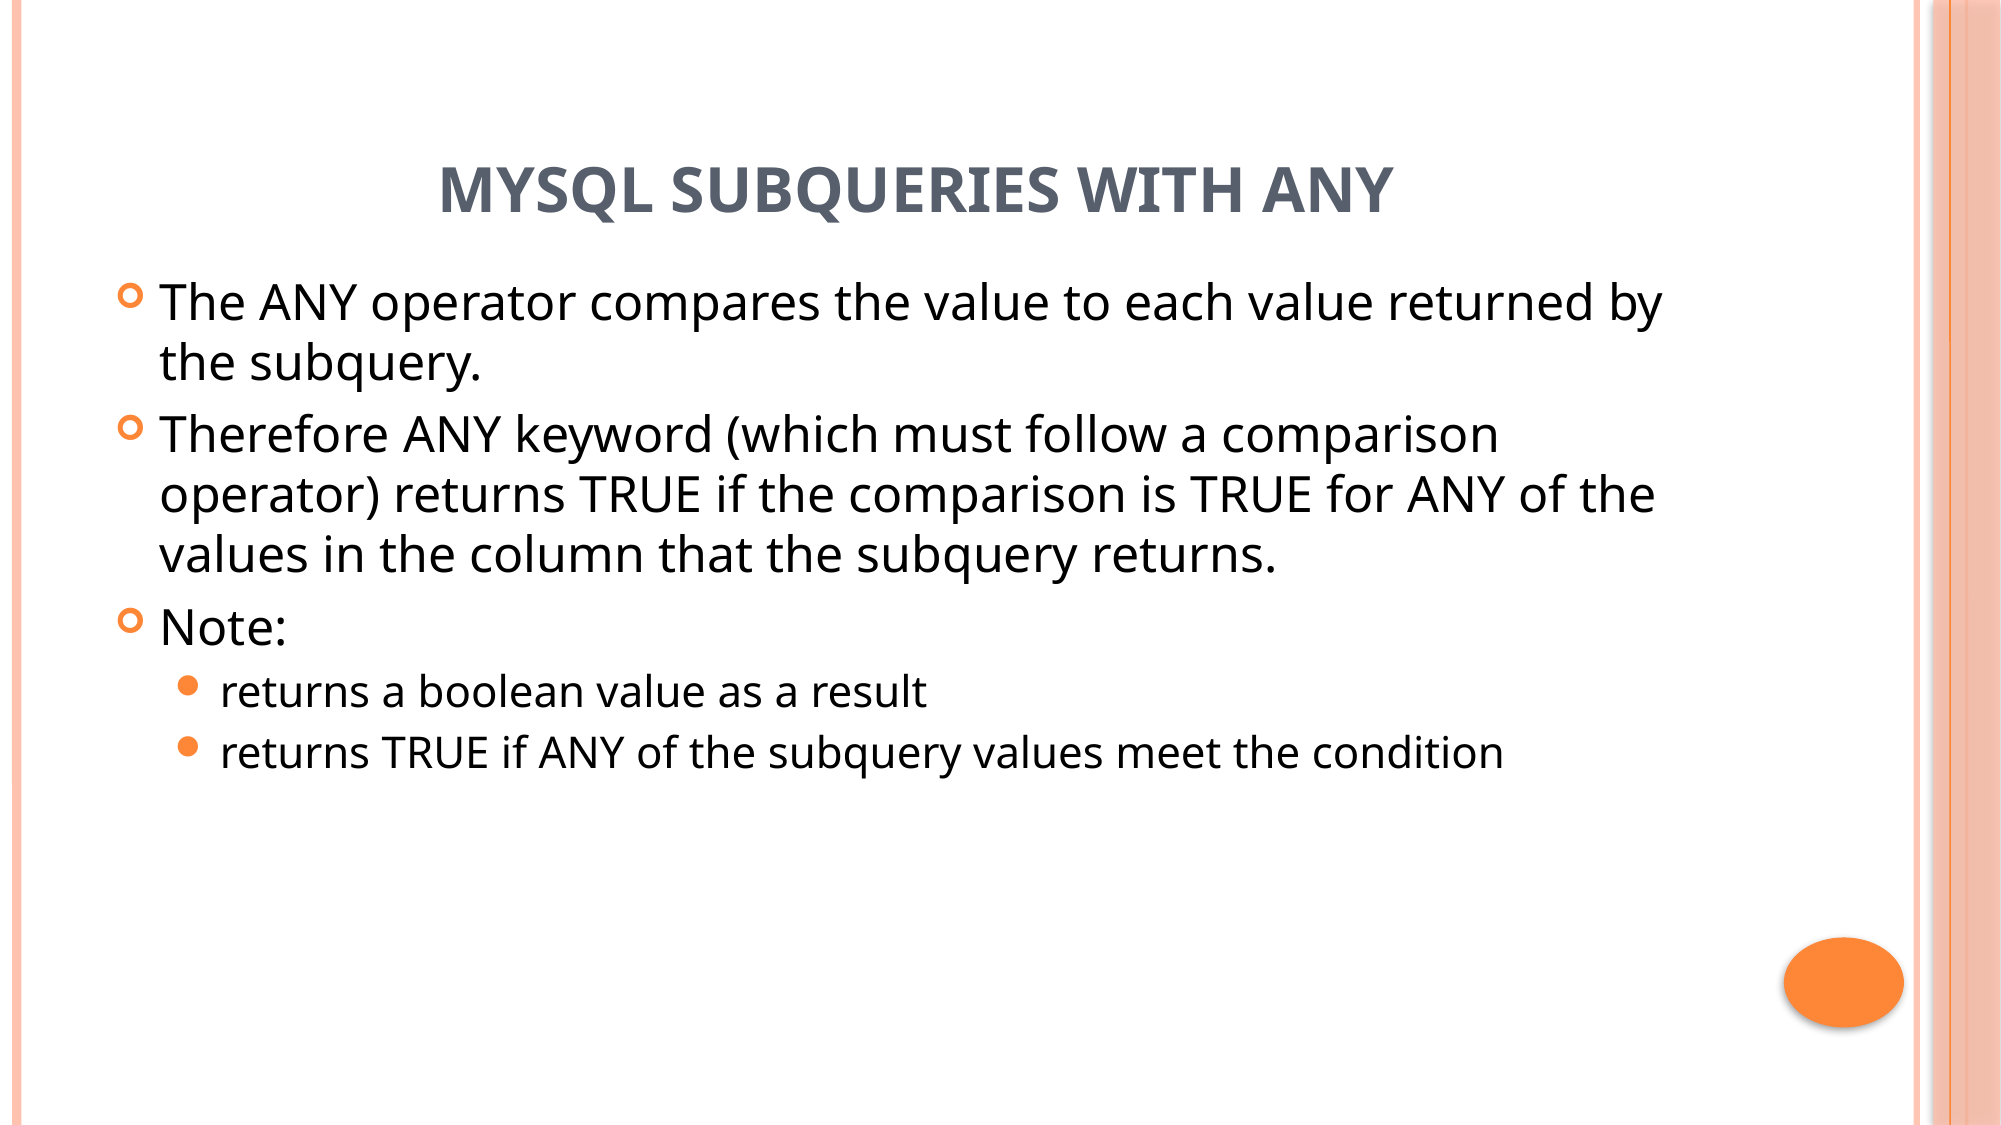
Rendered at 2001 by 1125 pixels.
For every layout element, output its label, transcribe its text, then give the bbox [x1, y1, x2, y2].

title MySQL Subqueries with ANY [99, 45, 1734, 233]
list The ANY operator compares the value to each value returned by the subquery. Therefore ANY keyword (which must follow a comparison operator) returns TRUE if the comparison is TRUE for ANY of the values in the column that the subquery returns. Note: returns a boolean value as a result returns TRUE if ANY of the subquery values meet the condition [99, 262, 1734, 1062]
